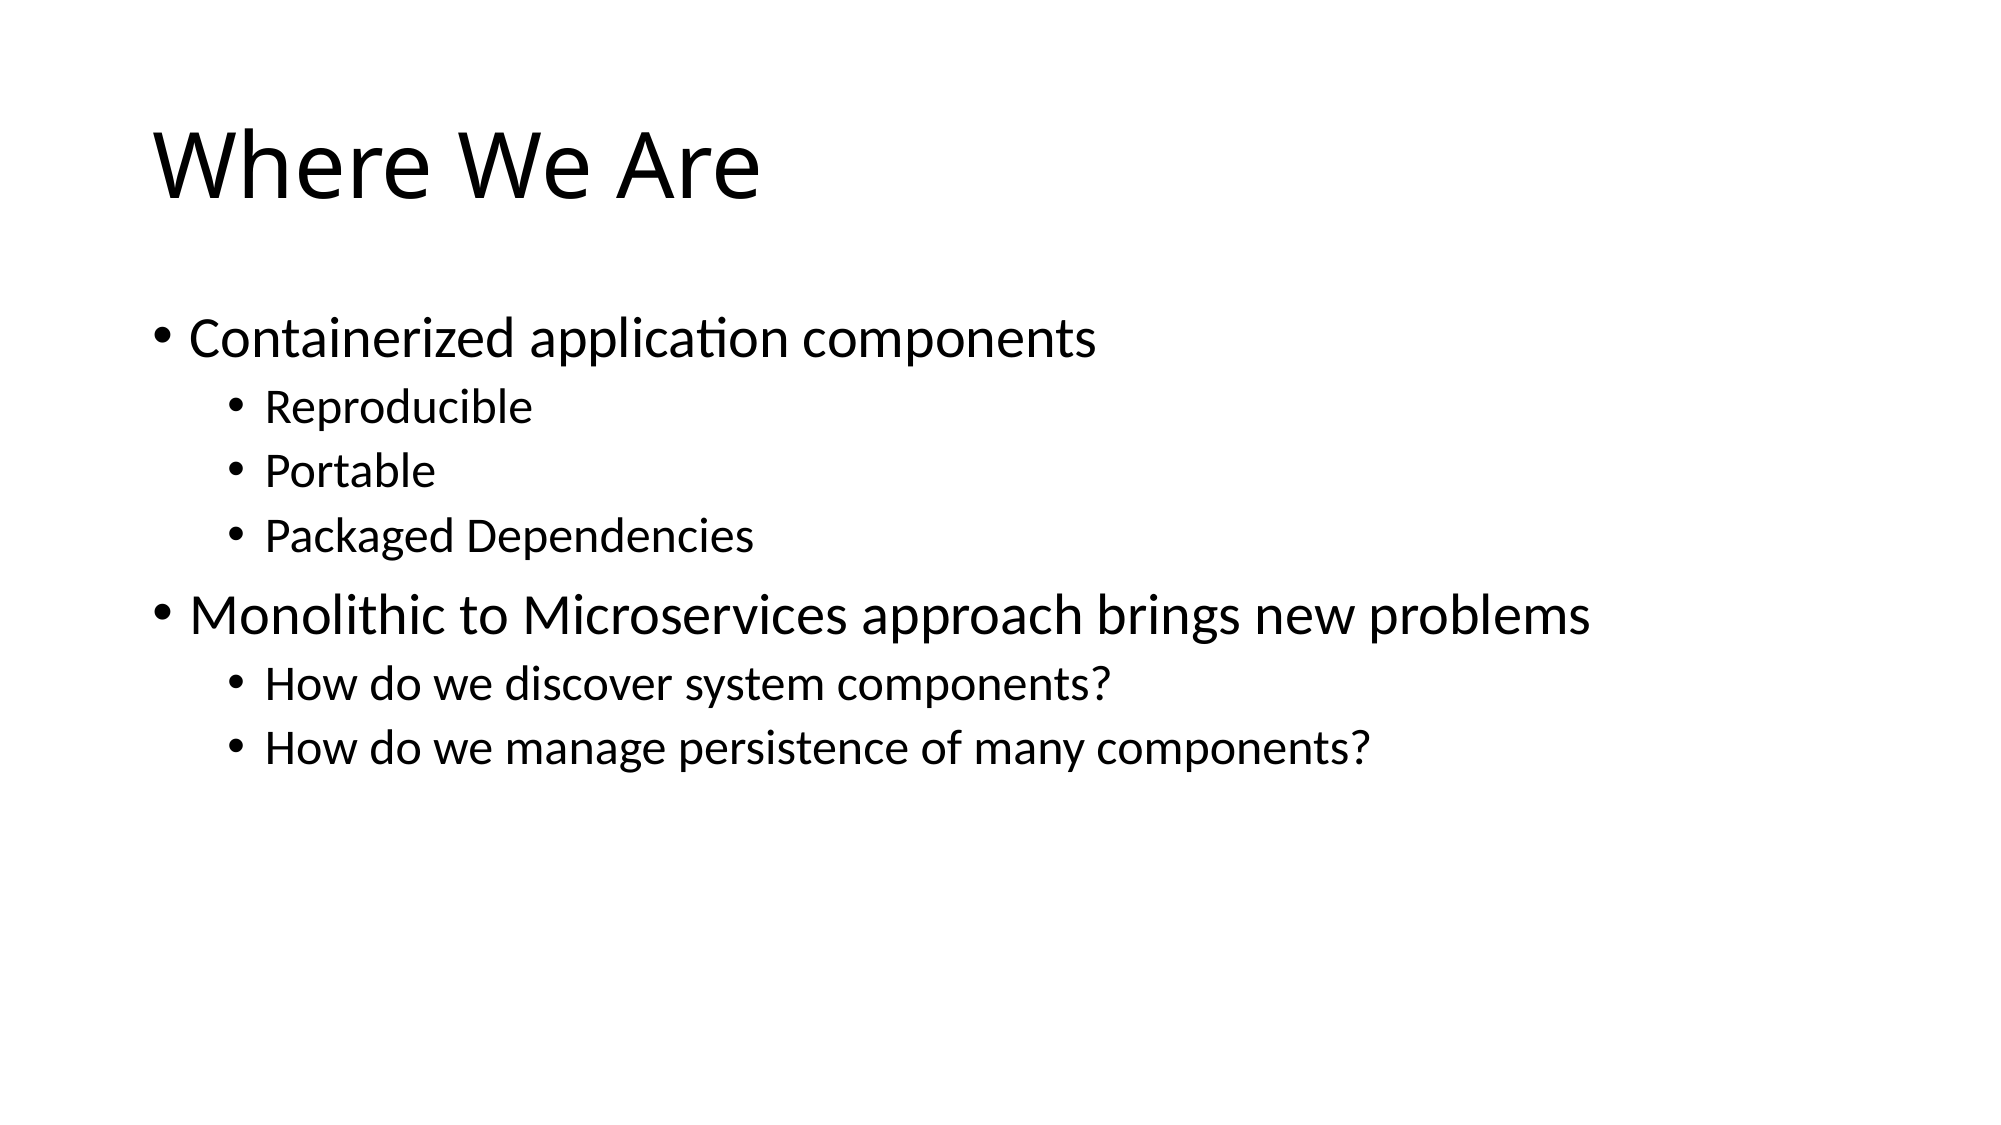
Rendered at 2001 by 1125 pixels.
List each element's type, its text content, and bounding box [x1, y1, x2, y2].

title Where We Are [137, 59, 1863, 278]
list Containerized application components Reproducible Portable Packaged Dependencies Monolithic to Microservices approach brings new problems How do we discover system components? How do we manage persistence of many components? [137, 299, 1863, 1014]
